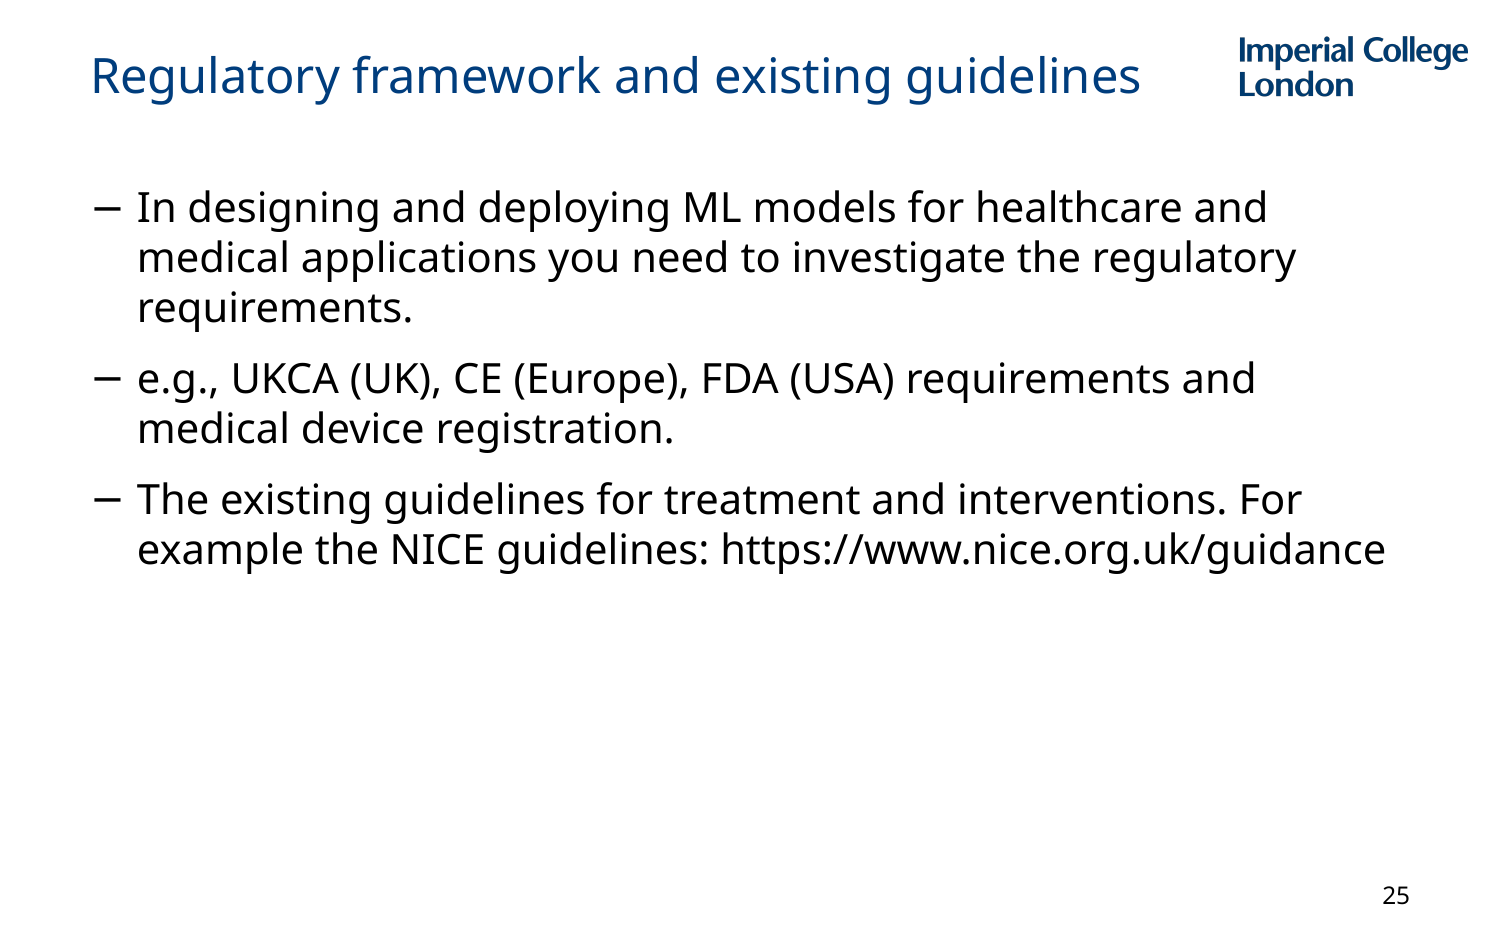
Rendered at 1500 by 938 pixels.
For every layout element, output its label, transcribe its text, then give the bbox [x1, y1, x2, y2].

slide_number 25 [1074, 872, 1426, 920]
picture [1425, 18, 1486, 114]
list In designing and deploying ML models for healthcare and medical applications you need to investigate the regulatory requirements. e.g., UKCA (UK), CE (Europe), FDA (USA) requirements and medical device registration. The existing guidelines for treatment and interventions. For example the NICE guidelines: https://www.nice.org.uk/guidance [75, 173, 1425, 853]
title Regulatory framework and existing guidelines [75, 0, 1425, 153]
